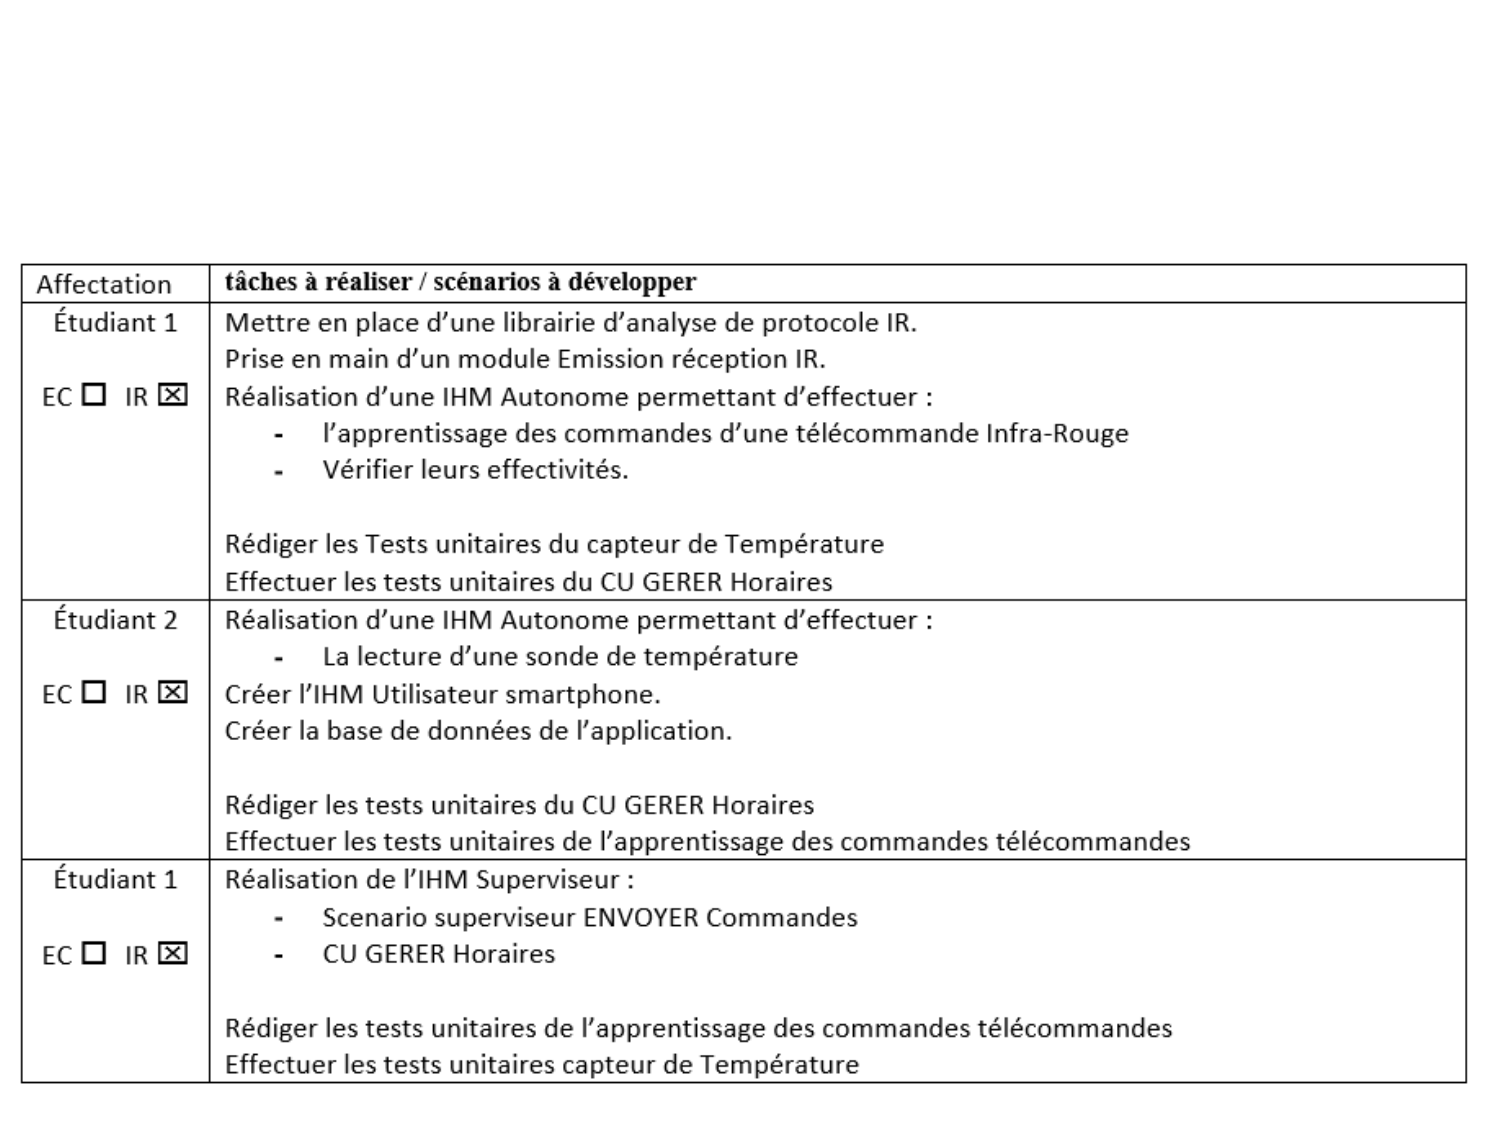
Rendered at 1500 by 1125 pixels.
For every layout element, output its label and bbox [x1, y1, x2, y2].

list [0, 231, 1500, 1125]
